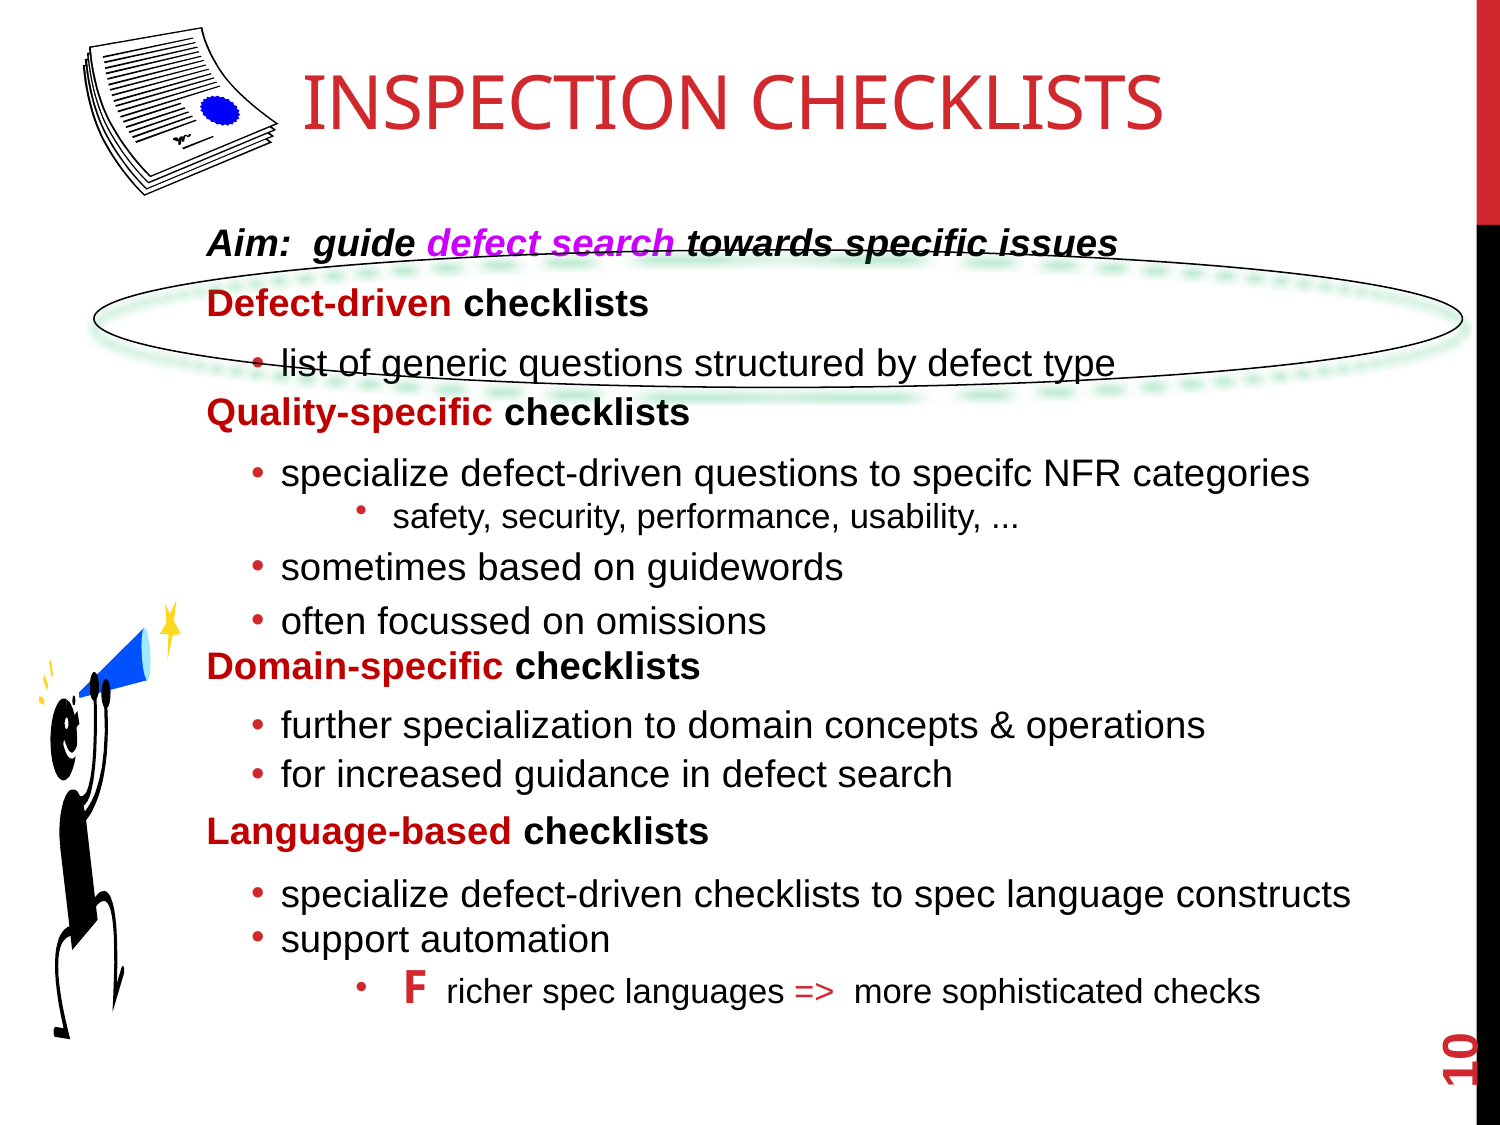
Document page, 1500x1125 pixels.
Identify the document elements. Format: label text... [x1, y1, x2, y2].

picture [38, 599, 182, 1040]
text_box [82, 26, 279, 197]
slide_number 10 [1427, 887, 1488, 1104]
title Inspection checklists [288, 27, 1263, 153]
list Aim: guide defect search towards specific issues Defect-driven checklists list of generic questions structured by defect type Quality-specific checklists specialize defect-driven questions to specifc NFR categories safety, security, performance, usability, ... sometimes based on guidewords often focussed on omissions Domain-specific checklists further specialization to domain concepts & operations for increased guidance in defect search Language-based checklists specialize defect-driven checklists to spec language constructs support automation F richer spec languages => more sophisticated checks [191, 210, 1497, 1028]
text_box [93, 249, 1463, 388]
